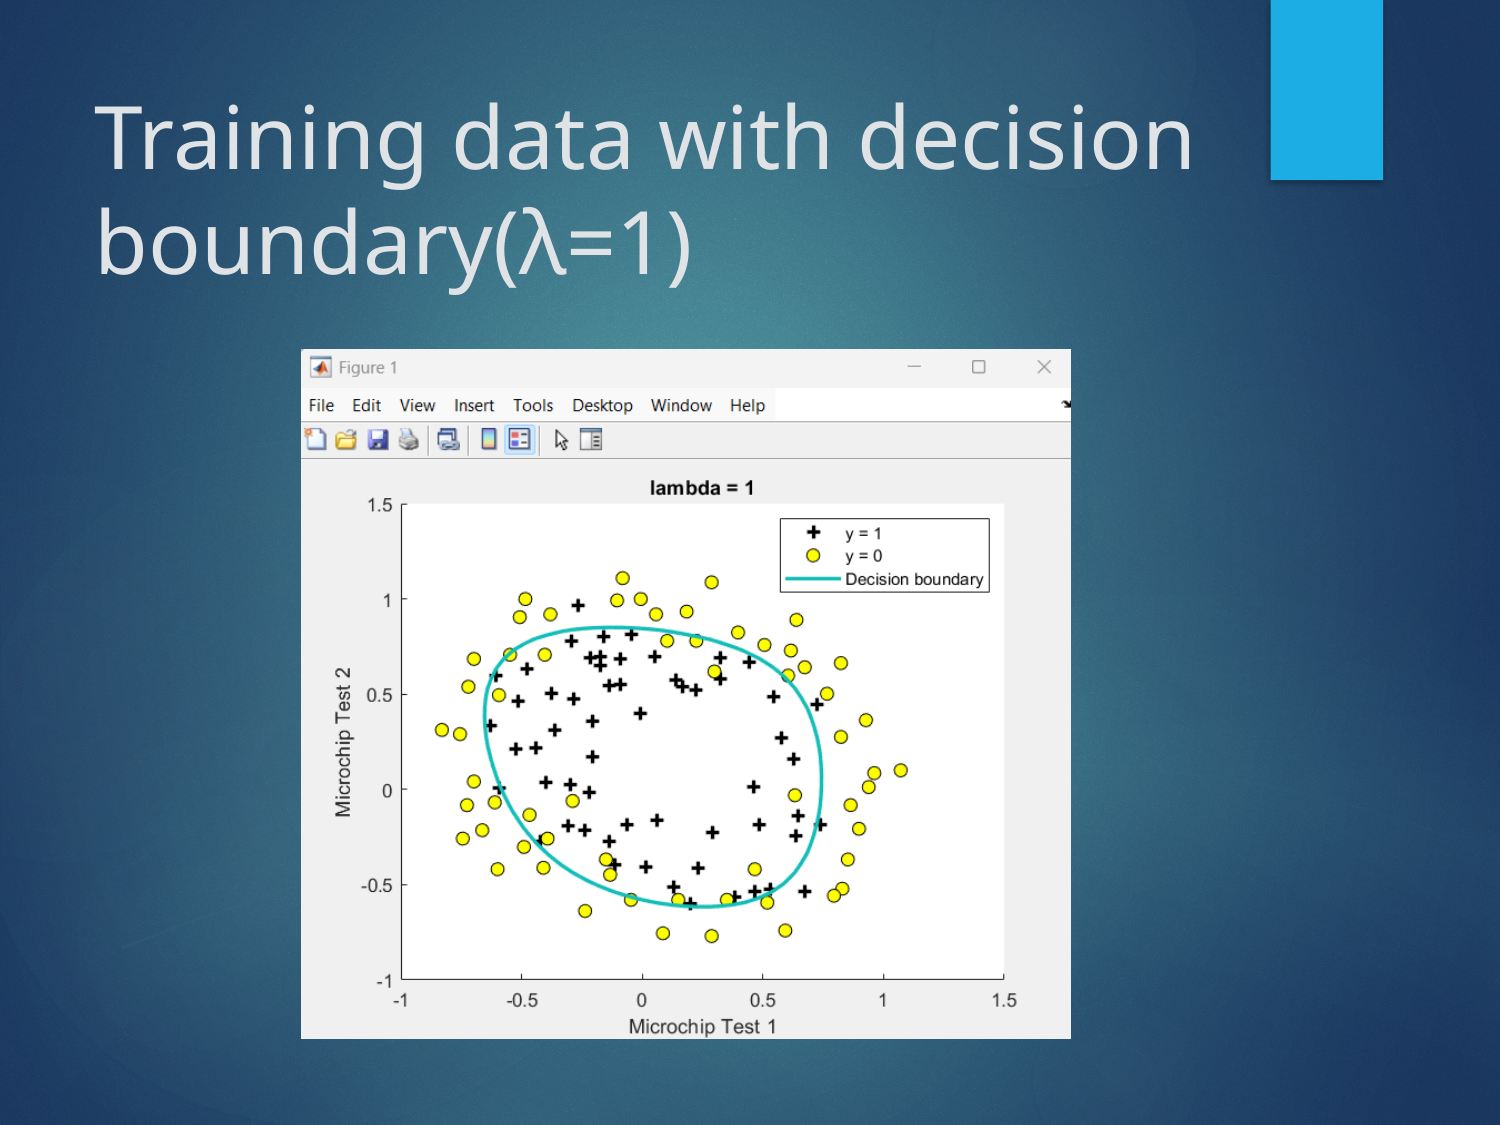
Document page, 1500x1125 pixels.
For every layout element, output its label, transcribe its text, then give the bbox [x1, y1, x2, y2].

title Training data with decision boundary(λ=1) [79, 74, 1237, 304]
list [301, 349, 1072, 1039]
